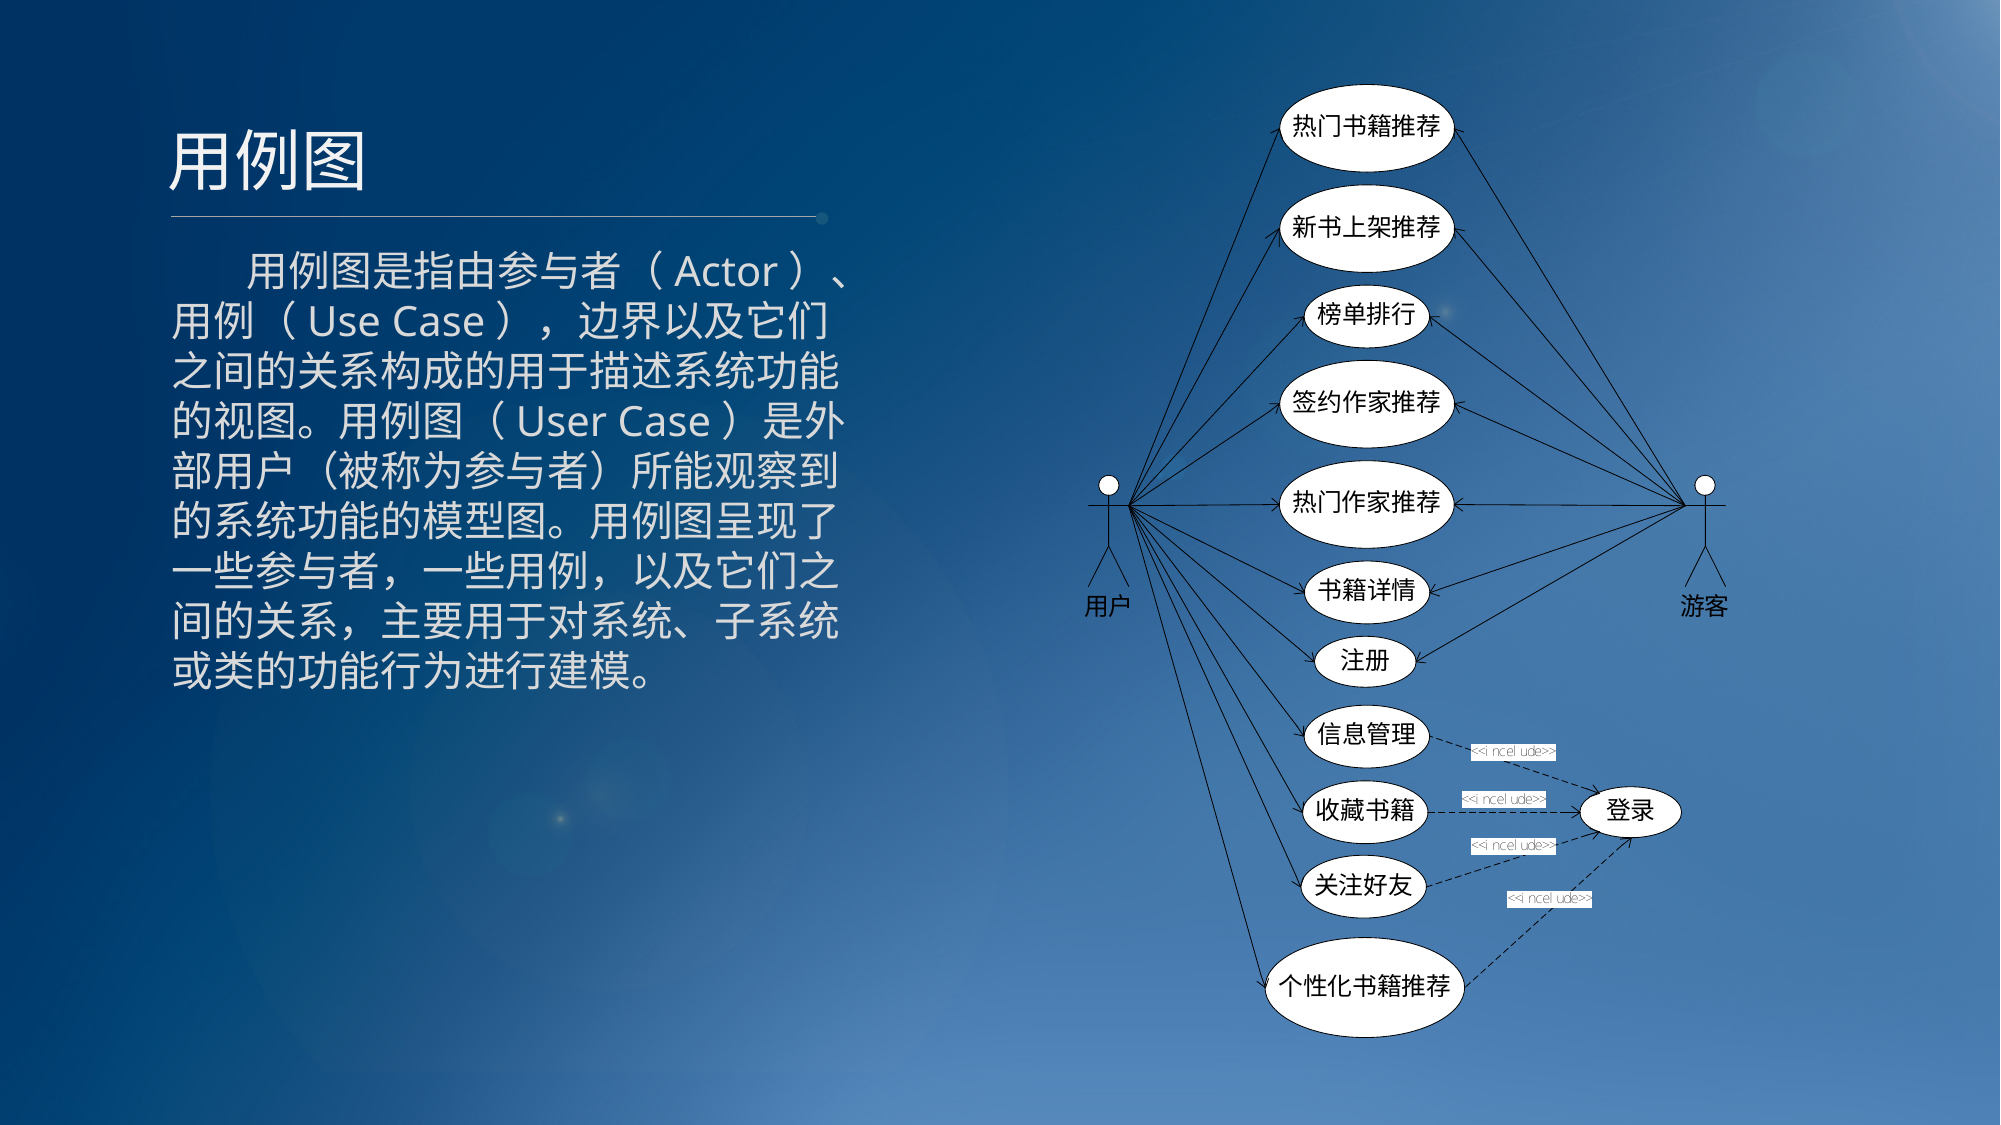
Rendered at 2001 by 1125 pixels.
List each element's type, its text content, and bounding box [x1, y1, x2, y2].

picture [0, 0, 2000, 1125]
text_box [816, 212, 828, 216]
text_box 用例图 [152, 110, 829, 206]
text_box 用例图是指由参与者（Actor）、用例（Use Case），边界以及它们之间的关系构成的用于描述系统功能的视图。用例图（User Case）是外部用户（被称为参与者）所能观察到的系统功能的模型图。用例图呈现了一些参与者，一些用例，以及它们之间的关系，主要用于对系统、子系统或类的功能行为进行建模。 [157, 237, 875, 703]
